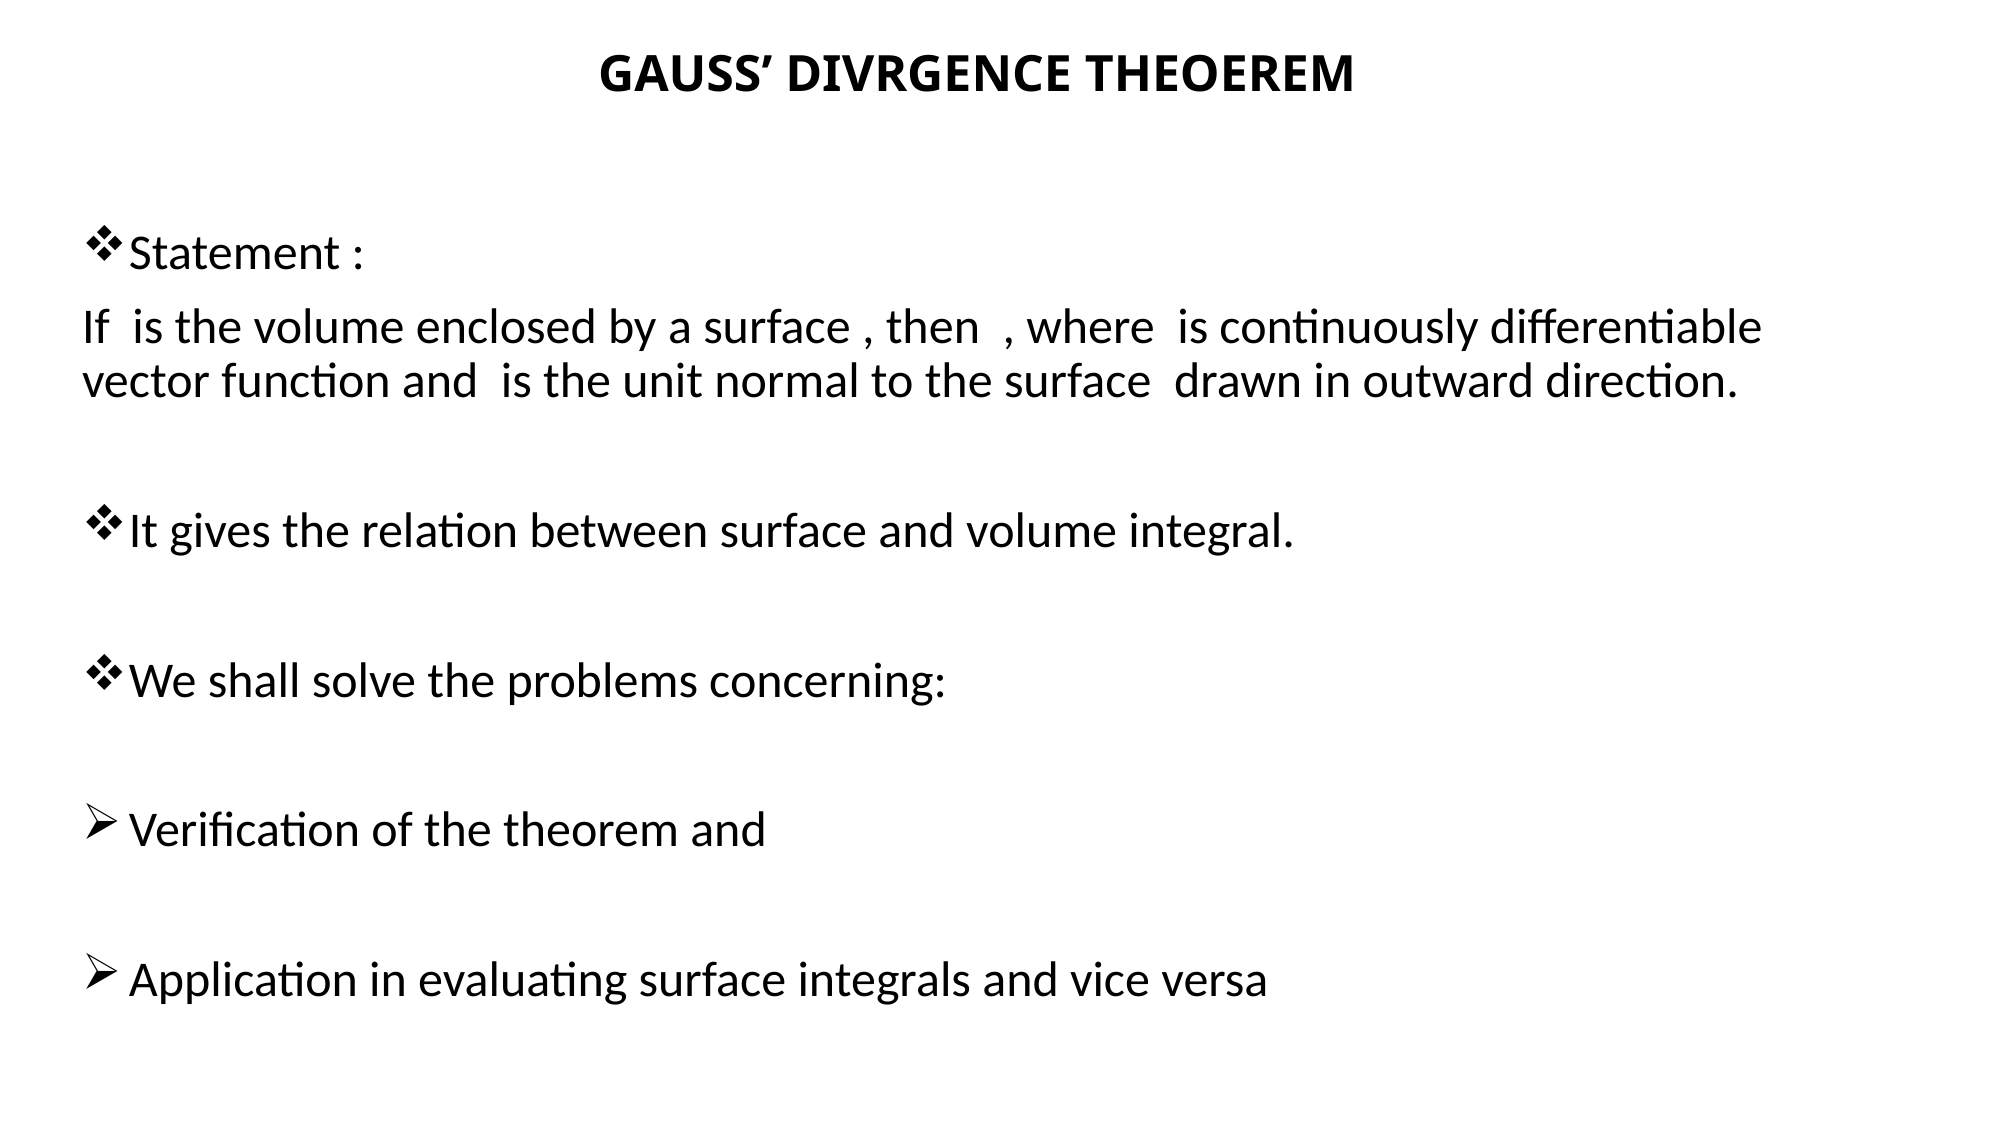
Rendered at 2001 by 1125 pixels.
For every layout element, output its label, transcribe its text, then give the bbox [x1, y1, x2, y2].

title GAUSS’ DIVRGENCE THEOEREM [227, 51, 1728, 111]
